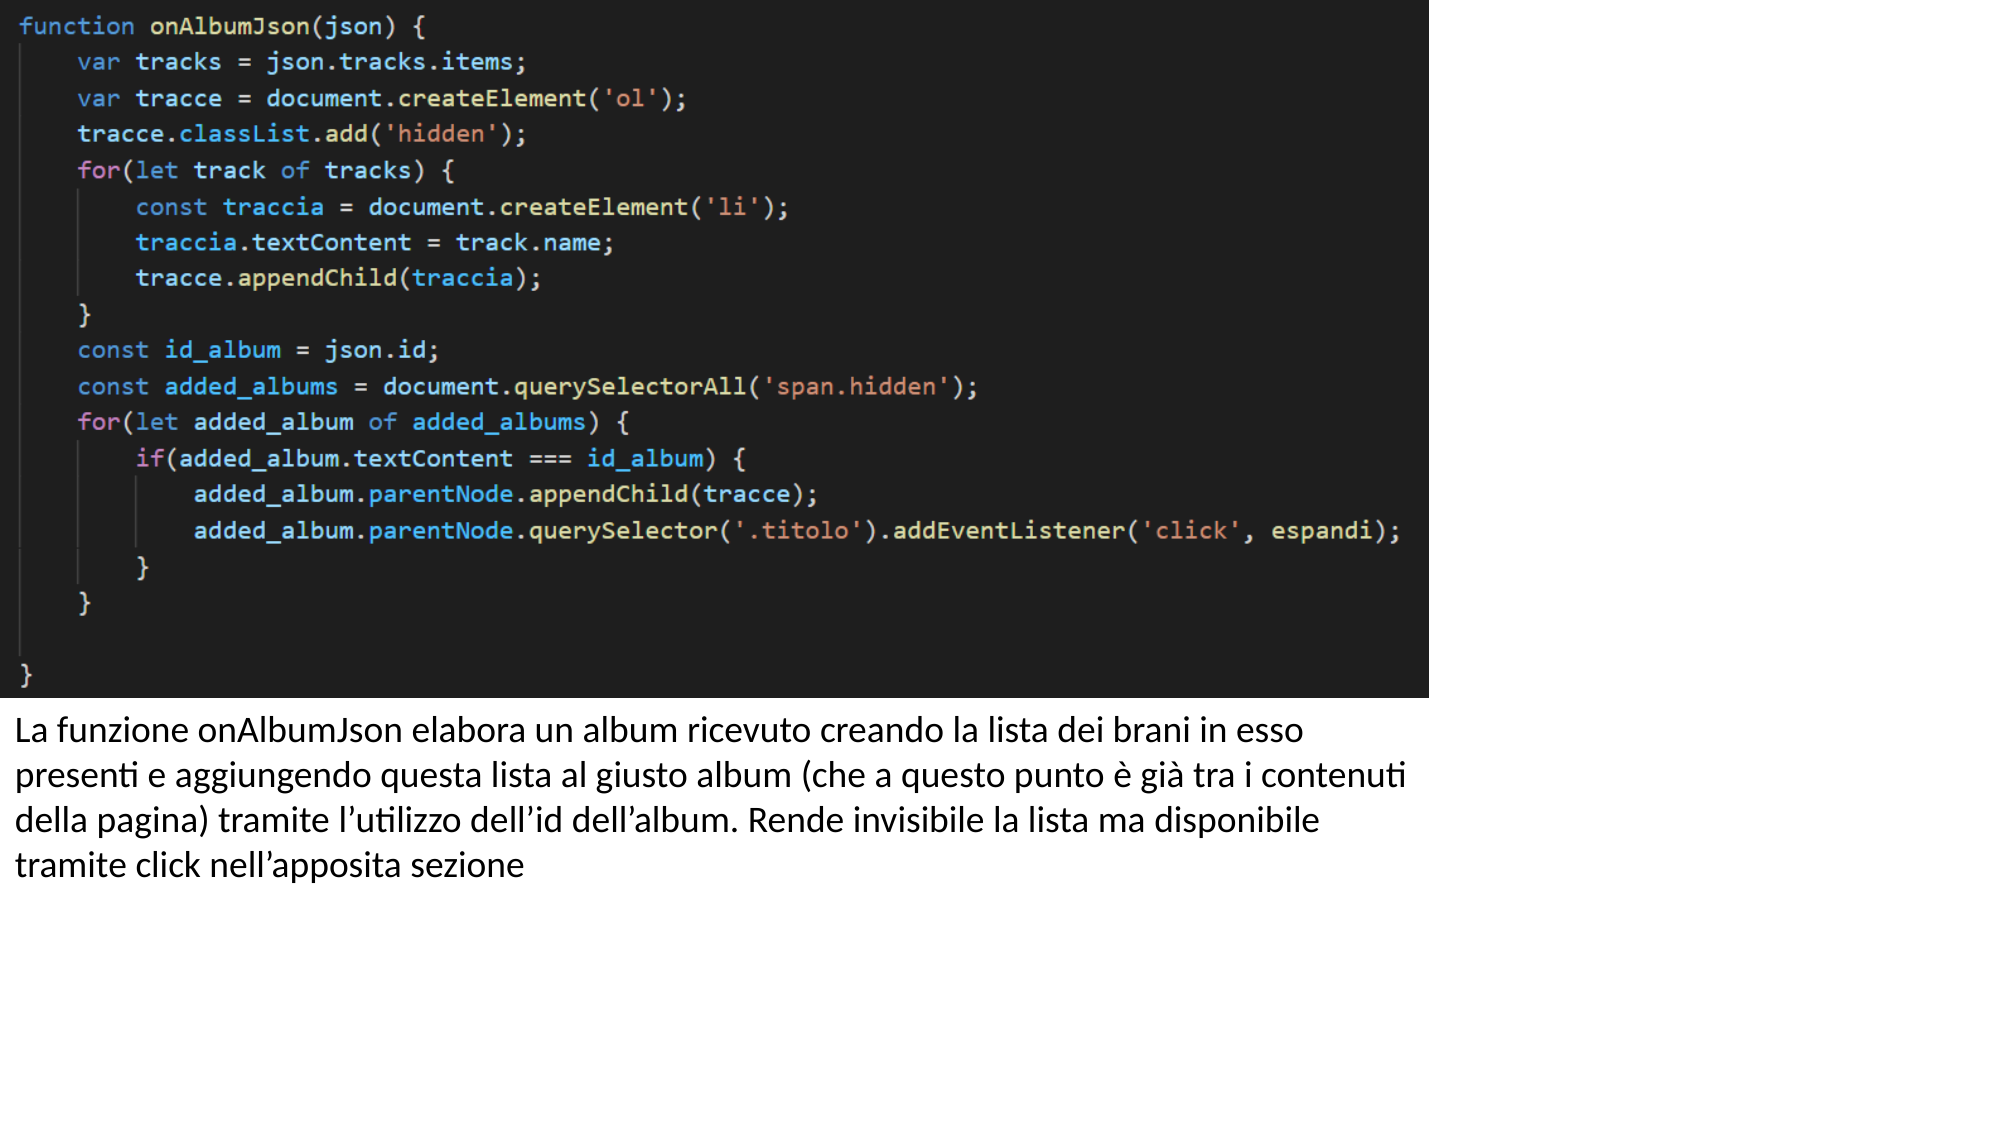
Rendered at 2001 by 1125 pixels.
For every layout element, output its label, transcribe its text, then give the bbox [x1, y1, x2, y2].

text_box La funzione onAlbumJson elabora un album ricevuto creando la lista dei brani in esso presenti e aggiungendo questa lista al giusto album (che a questo punto è già tra i contenuti della pagina) tramite l’utilizzo dell’id dell’album. Rende invisibile la lista ma disponibile tramite click nell’apposita sezione [0, 698, 1429, 892]
picture [0, 0, 1429, 698]
